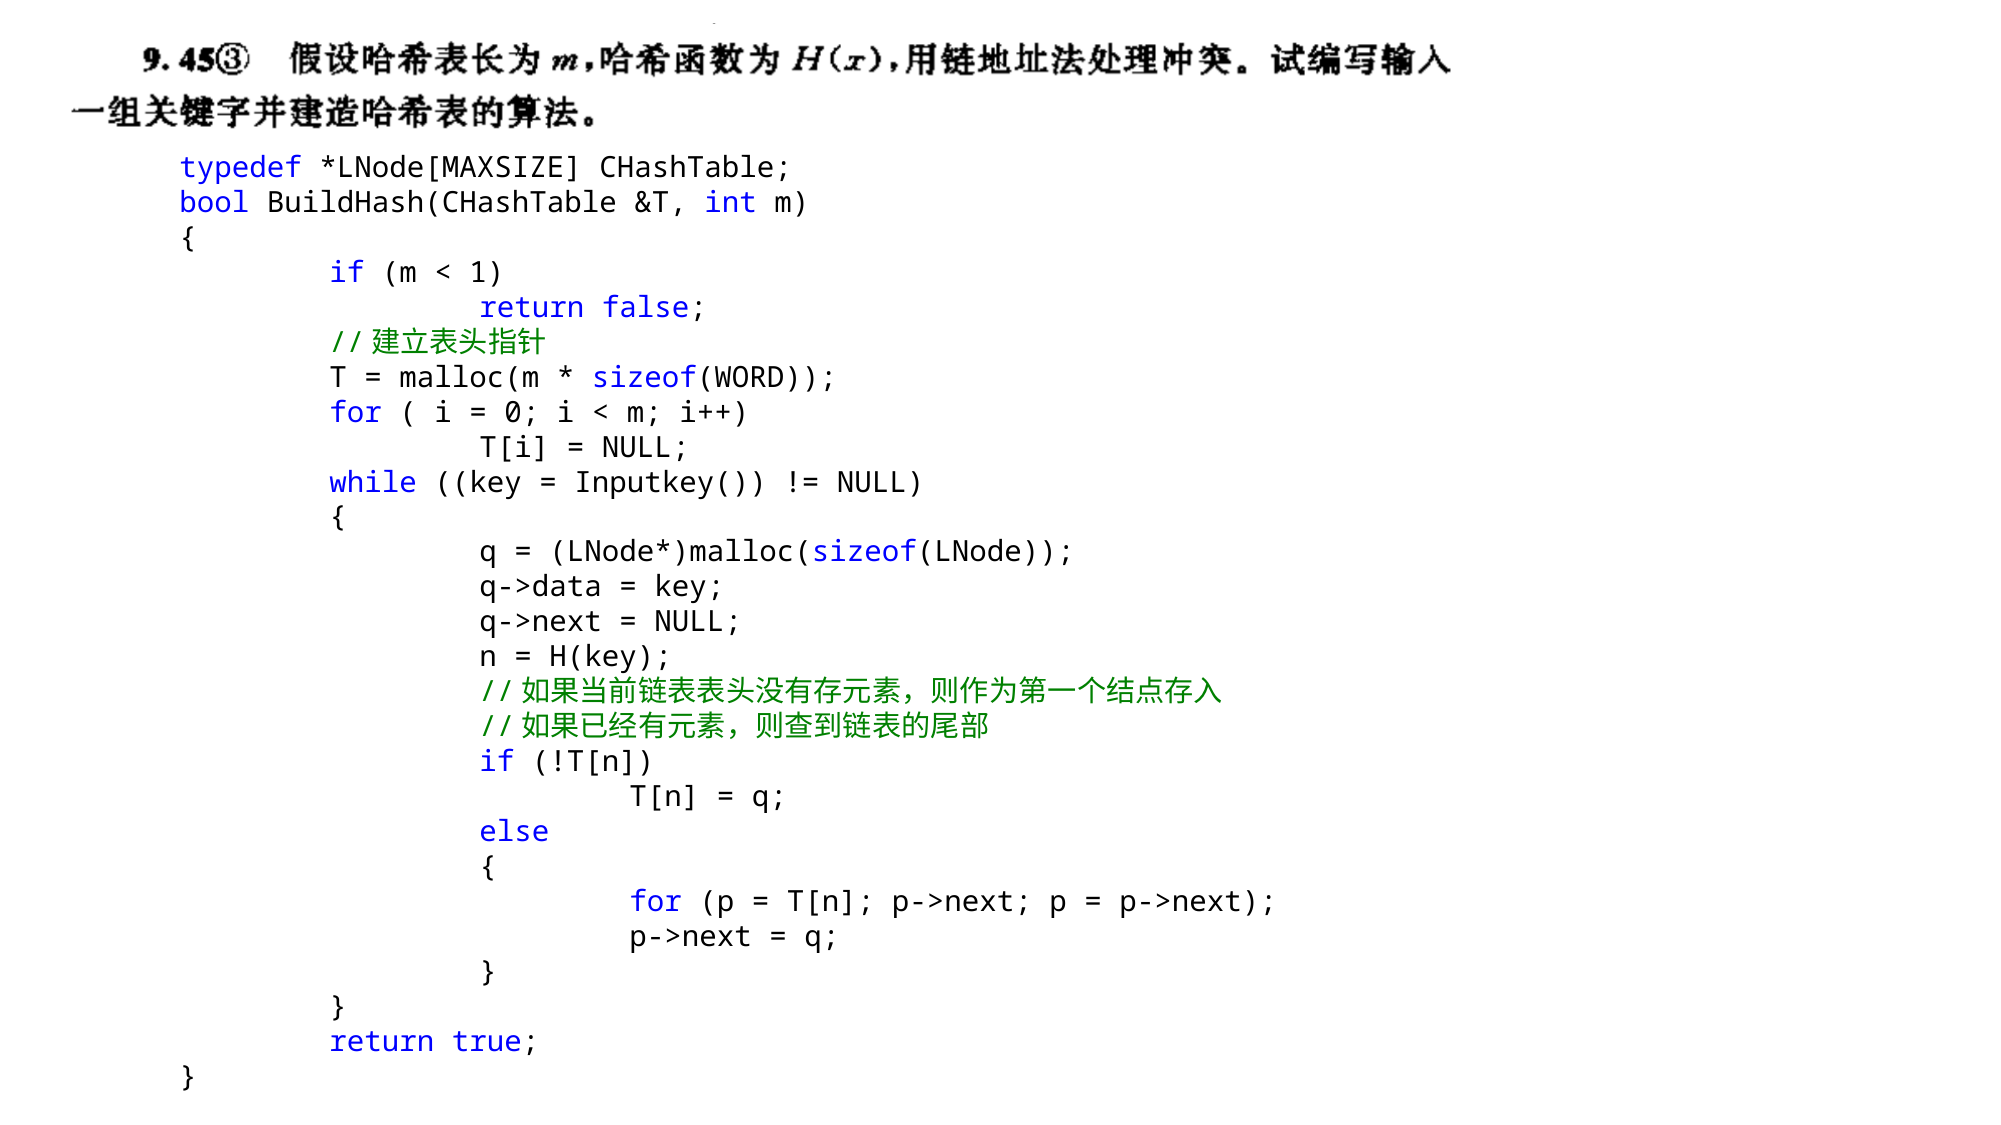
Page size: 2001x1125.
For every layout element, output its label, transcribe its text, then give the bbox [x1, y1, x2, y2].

text_box typedef *LNode[MAXSIZE] CHashTable; bool BuildHash(CHashTable &T, int m) { if (m < 1) return false; //建立表头指针 T = malloc(m * sizeof(WORD)); for ( i = 0; i < m; i++) T[i] = NULL; while ((key = Inputkey()) != NULL) { q = (LNode*)malloc(sizeof(LNode)); q->data = key; q->next = NULL; n = H(key); //如果当前链表表头没有存元素，则作为第一个结点存入 //如果已经有元素，则查到链表的尾部 if (!T[n]) T[n] = q; else { for (p = T[n]; p->next; p = p->next); p->next = q; } } return true; } [164, 140, 1577, 1100]
picture [63, 23, 1465, 141]
